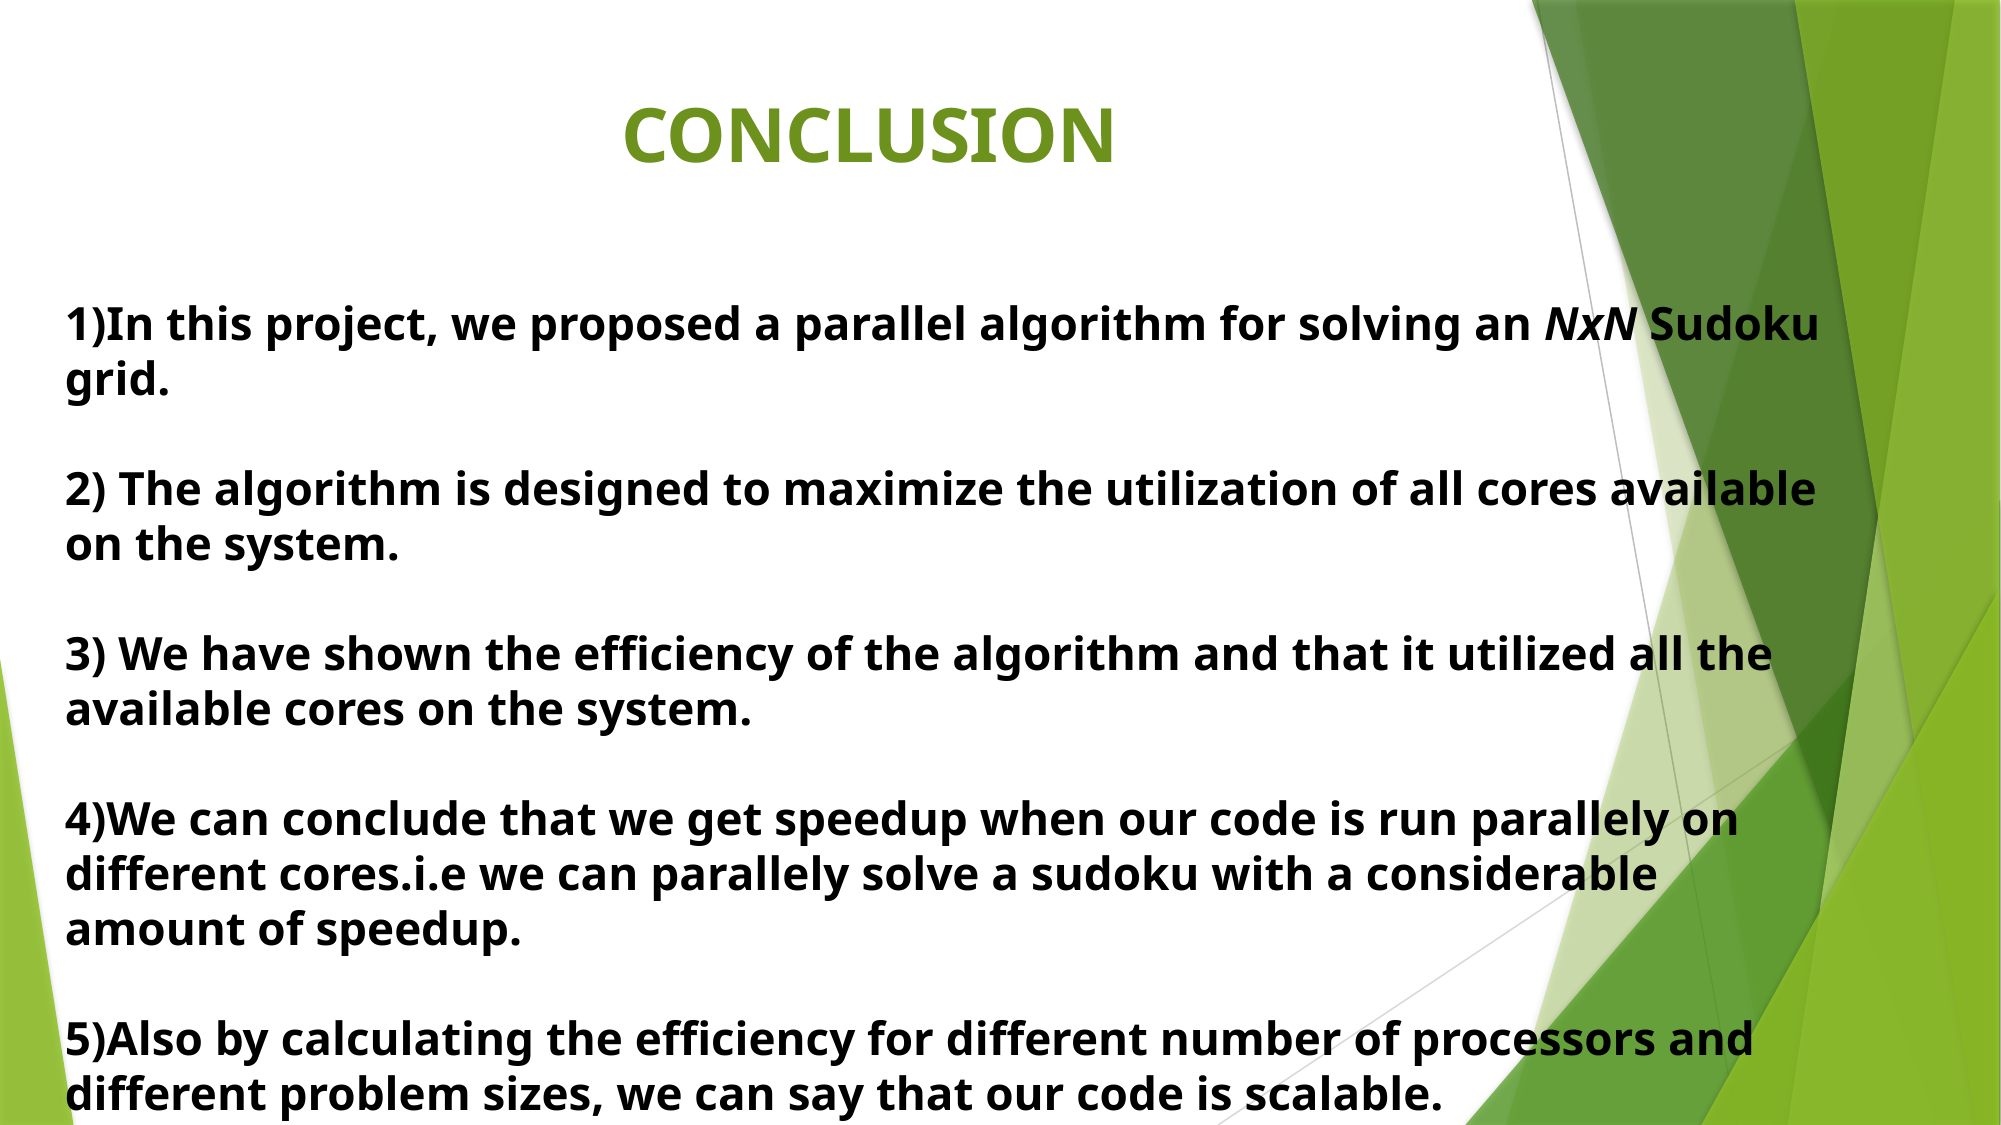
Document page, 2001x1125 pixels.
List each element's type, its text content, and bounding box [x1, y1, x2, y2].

text_box 1)In this project, we proposed a parallel algorithm for solving an NxN Sudoku grid. 2) The algorithm is designed to maximize the utilization of all cores available on the system. 3) We have shown the efficiency of the algorithm and that it utilized all the available cores on the system. 4)We can conclude that we get speedup when our code is run parallely on different cores.i.e we can parallely solve a sudoku with a considerable amount of speedup. 5)Also by calculating the efficiency for different number of processors and different problem sizes, we can say that our code is scalable. [49, 287, 1838, 1125]
title CONCLUSION [0, 87, 1698, 276]
